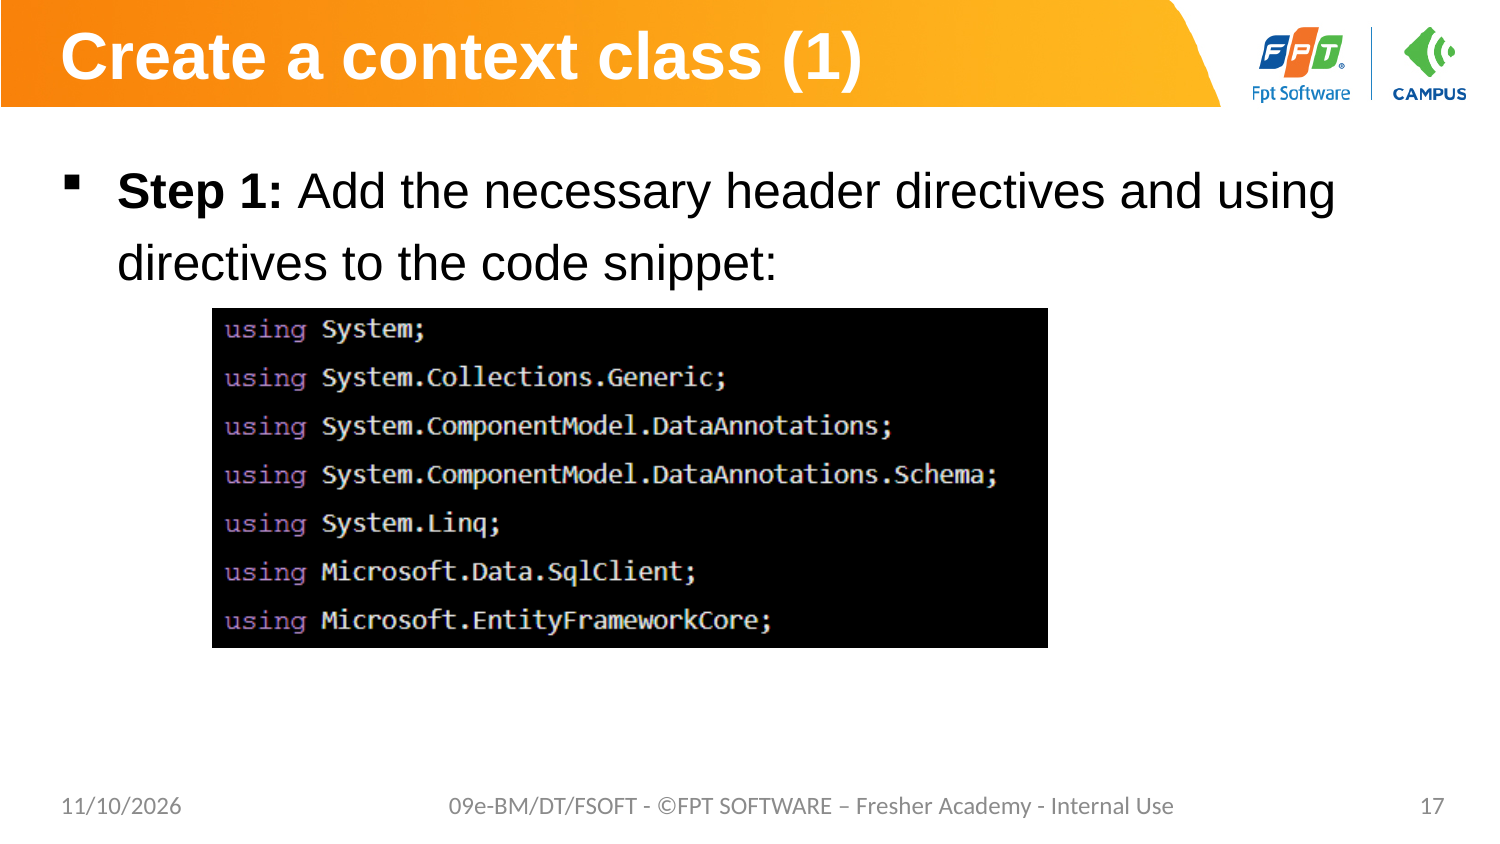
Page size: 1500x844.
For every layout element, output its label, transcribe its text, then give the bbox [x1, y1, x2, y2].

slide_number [45, 782, 270, 827]
slide_number 17 [1350, 782, 1461, 827]
title Create a context class (1) [45, 0, 1176, 106]
footer 09e-BM/DT/FSOFT - ©FPT SOFTWARE – Fresher Academy - Internal Use [289, 782, 1335, 827]
list Step 1: Add the necessary header directives and using directives to the code snippet: [45, 139, 1461, 754]
picture [1, 0, 1499, 844]
